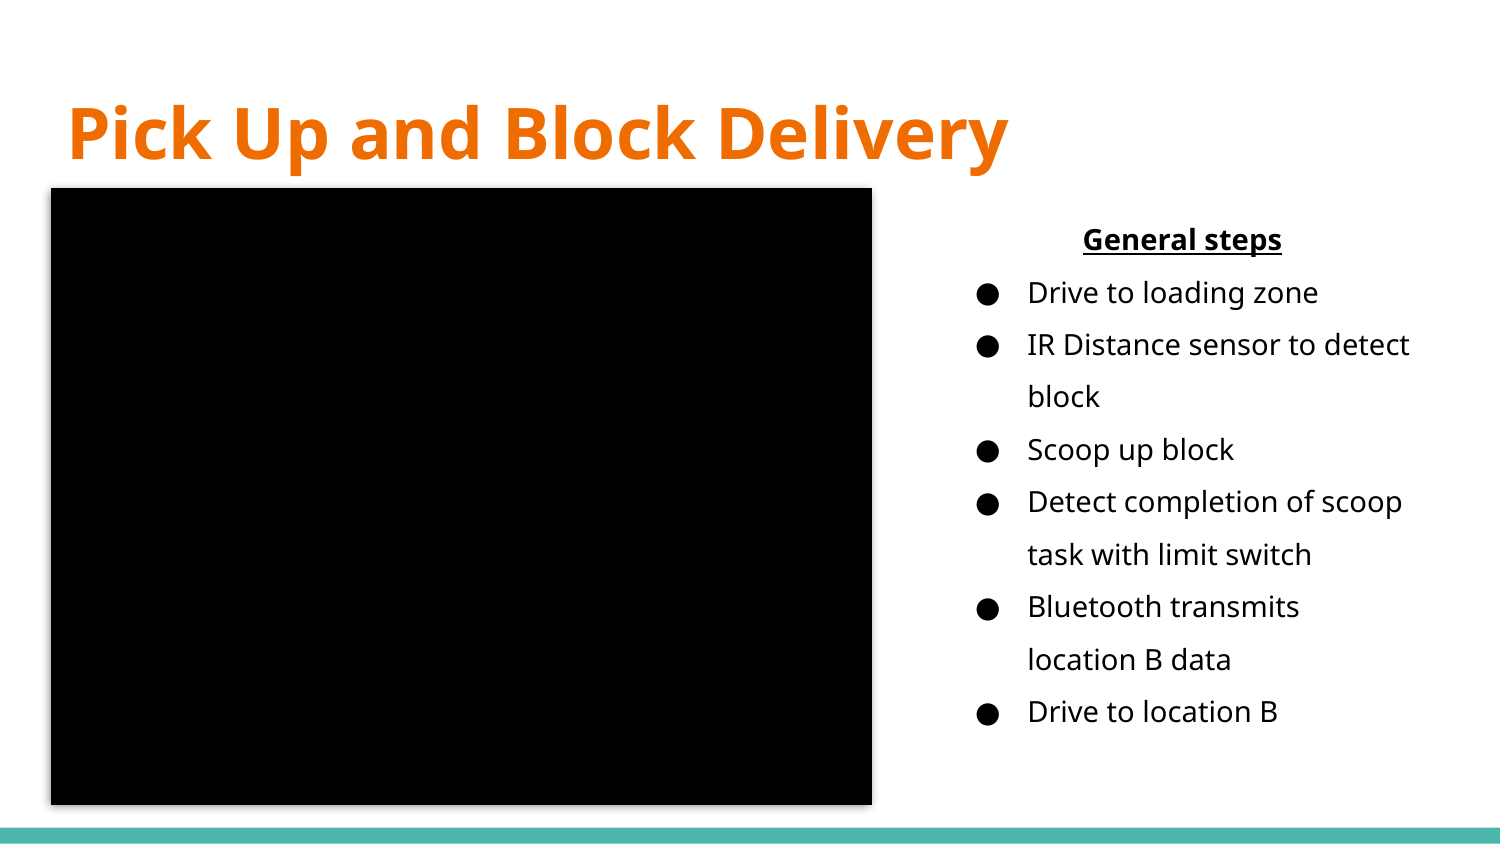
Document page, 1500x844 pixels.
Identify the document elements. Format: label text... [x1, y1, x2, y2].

picture [50, 188, 872, 805]
title Pick Up and Block Delivery [51, 72, 1449, 189]
text_box General steps Drive to loading zone IR Distance sensor to detect block Scoop up block Detect completion of scoop task with limit switch Bluetooth transmits location B data Drive to location B [937, 188, 1428, 744]
